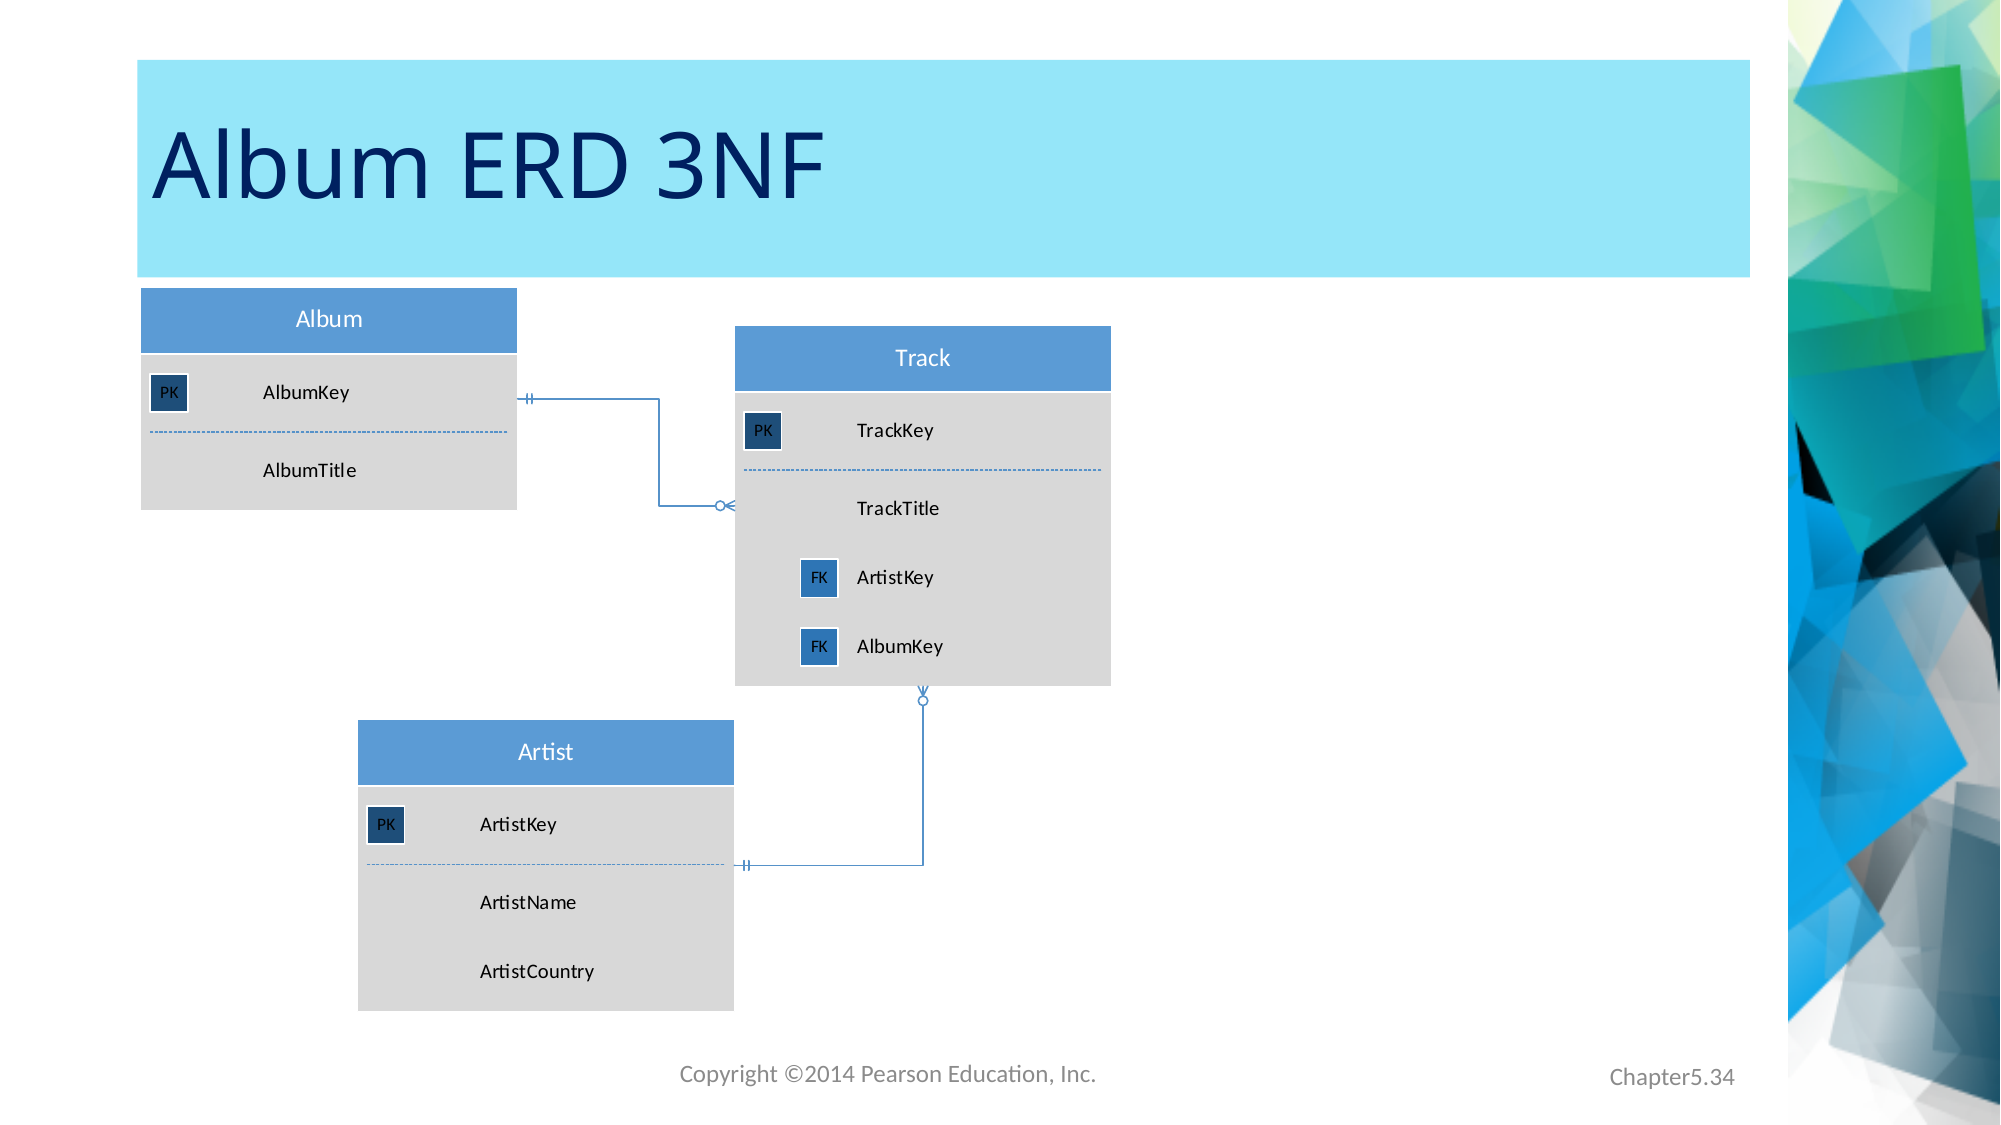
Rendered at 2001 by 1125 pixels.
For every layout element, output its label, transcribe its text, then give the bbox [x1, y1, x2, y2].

picture [1788, 0, 2000, 552]
title Album ERD 3NF [137, 59, 1750, 278]
picture [1788, 462, 2000, 1125]
picture [137, 283, 1114, 1014]
slide_number Chapter5.34 [1373, 1045, 1750, 1106]
